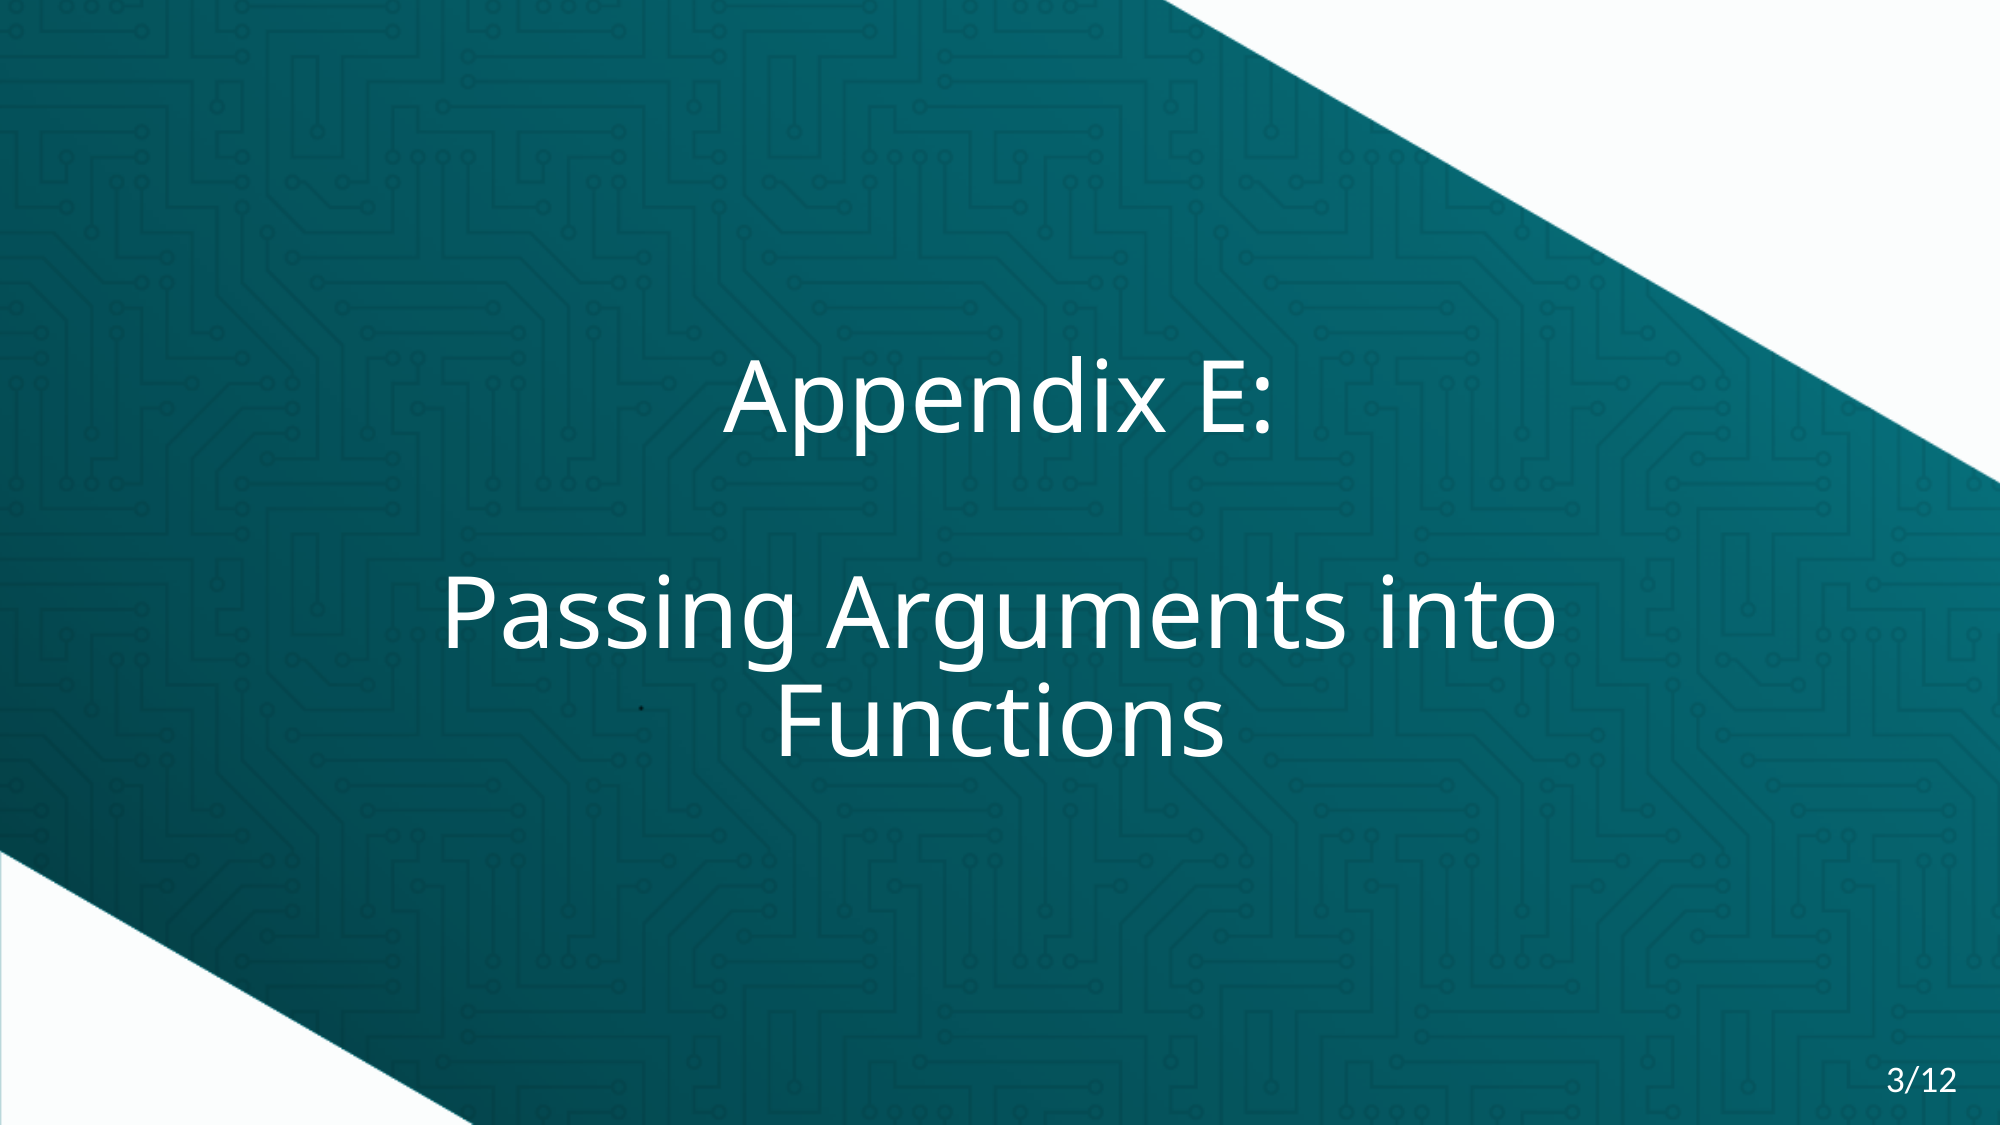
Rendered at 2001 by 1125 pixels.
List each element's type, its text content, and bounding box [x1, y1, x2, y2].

title Appendix E: Passing Arguments into Functions [410, 123, 1590, 1002]
slide_number 3/12 [1522, 1047, 1973, 1108]
picture [0, 0, 2000, 1125]
